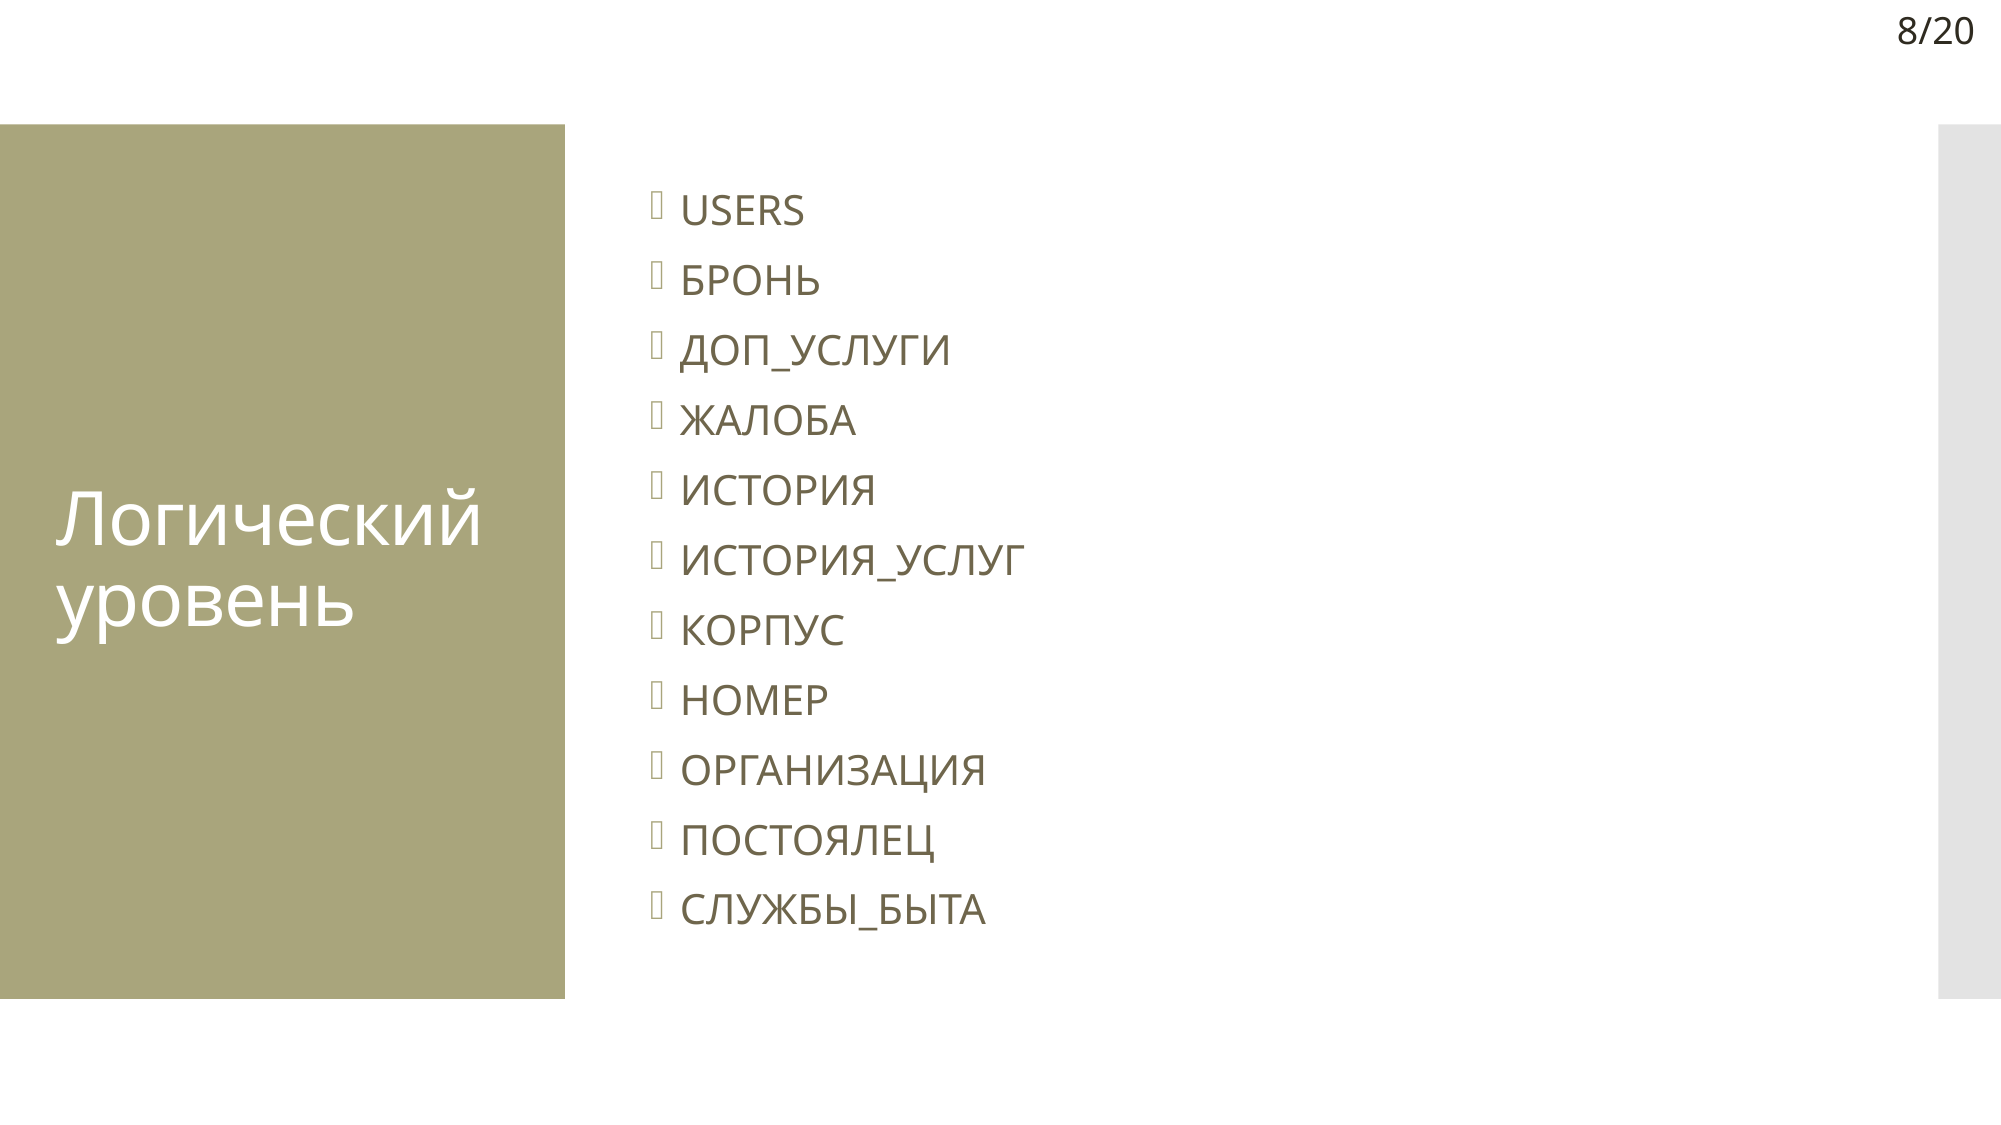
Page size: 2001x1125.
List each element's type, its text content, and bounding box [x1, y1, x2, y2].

title Логический уровень [41, 184, 525, 940]
text_box 8/20 [1882, 0, 2000, 60]
list USERS БРОНЬ ДОП_УСЛУГИ ЖАЛОБА ИСТОРИЯ ИСТОРИЯ_УСЛУГ КОРПУС НОМЕР ОРГАНИЗАЦИЯ ПОСТОЯЛЕЦ СЛУЖБЫ_БЫТА [634, 141, 1835, 982]
